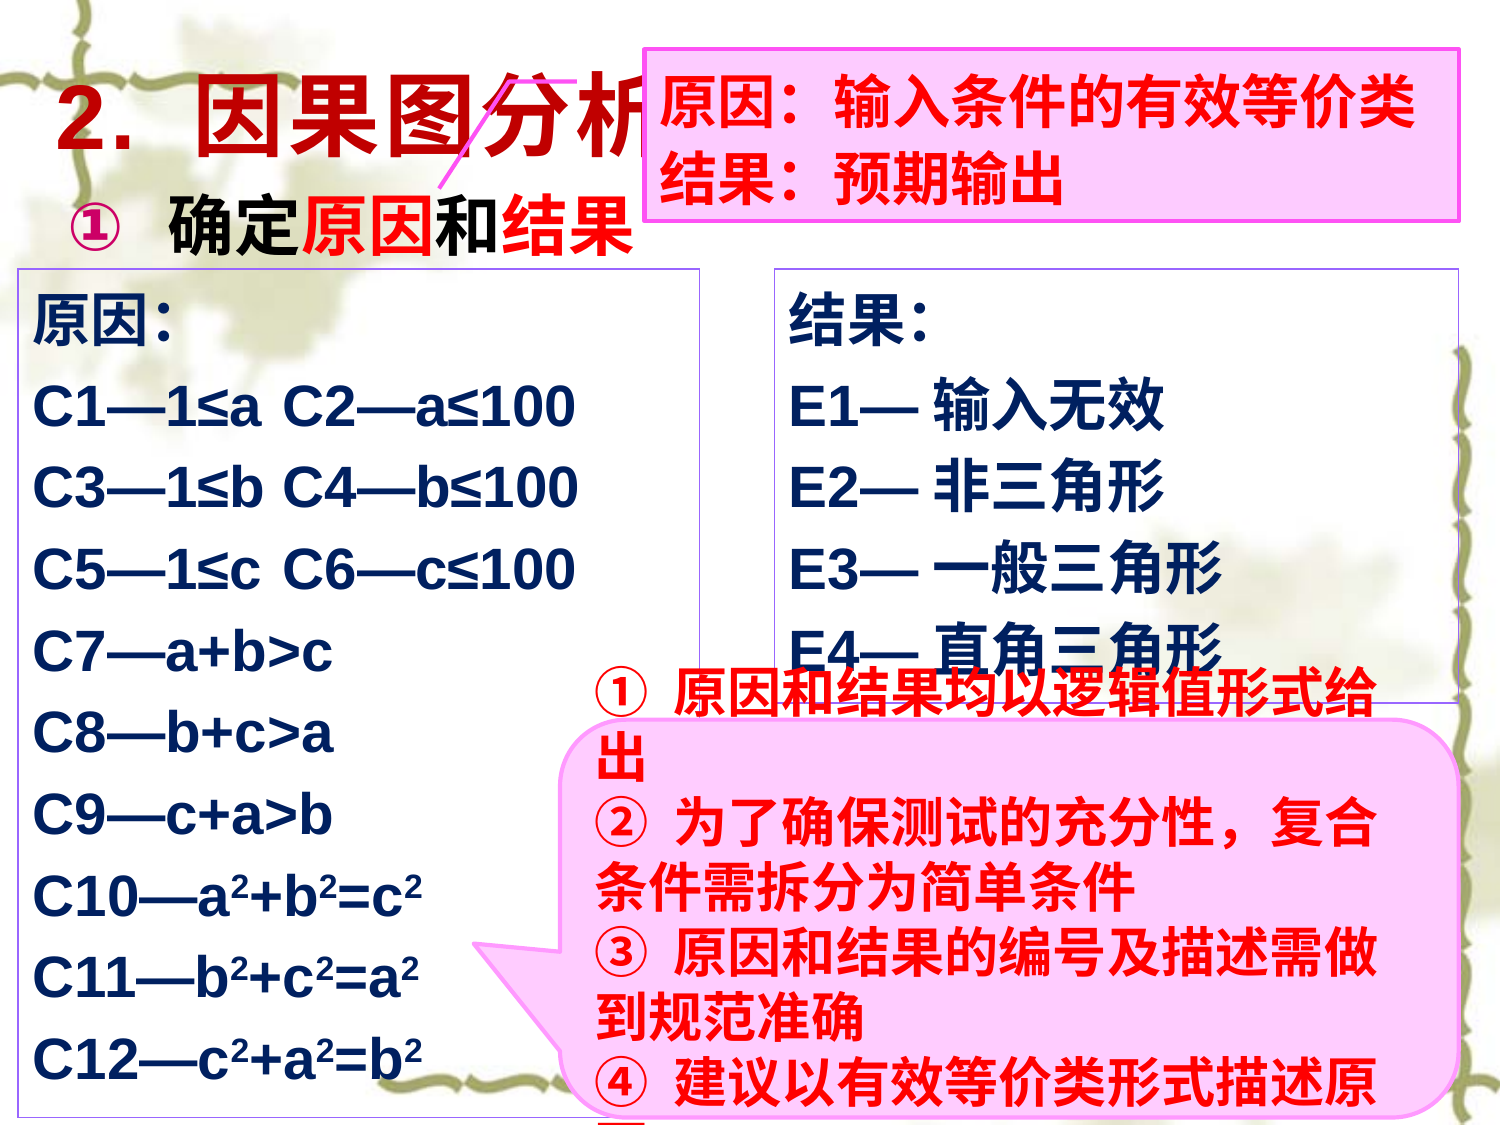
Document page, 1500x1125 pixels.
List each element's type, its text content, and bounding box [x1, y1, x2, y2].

text_box 确定原因和结果 [53, 172, 1436, 732]
text_box ① 原因和结果均以逻辑值形式给出 ② 为了确保测试的充分性，复合条件需拆分为简单条件 ③ 原因和结果的编号及描述需做到规范准确 ④ 建议以有效等价类形式描述原因 [471, 717, 1461, 1120]
title 2. 因果图分析 [40, 18, 1443, 207]
text_box 结果： E1—输入无效 E2—非三角形 E3—一般三角形 E4—直角三角形 [774, 268, 1459, 704]
text_box 原因： C1—1≤a C2—a≤100 C3—1≤b C4—b≤100 C5—1≤c C6—c≤100 C7—a+b>c C8—b+c>a C9—c+a>b C10—a2+b2=c2 C11—b2+c2=a2 C12—c2+a2=b2 [18, 268, 700, 1118]
text_box 原因：输入条件的有效等价类 结果：预期输出 [642, 47, 1461, 223]
text_box 原因：输入条件的有效等价类 结果：预期输出 [437, 79, 577, 190]
picture [0, 0, 1500, 1125]
